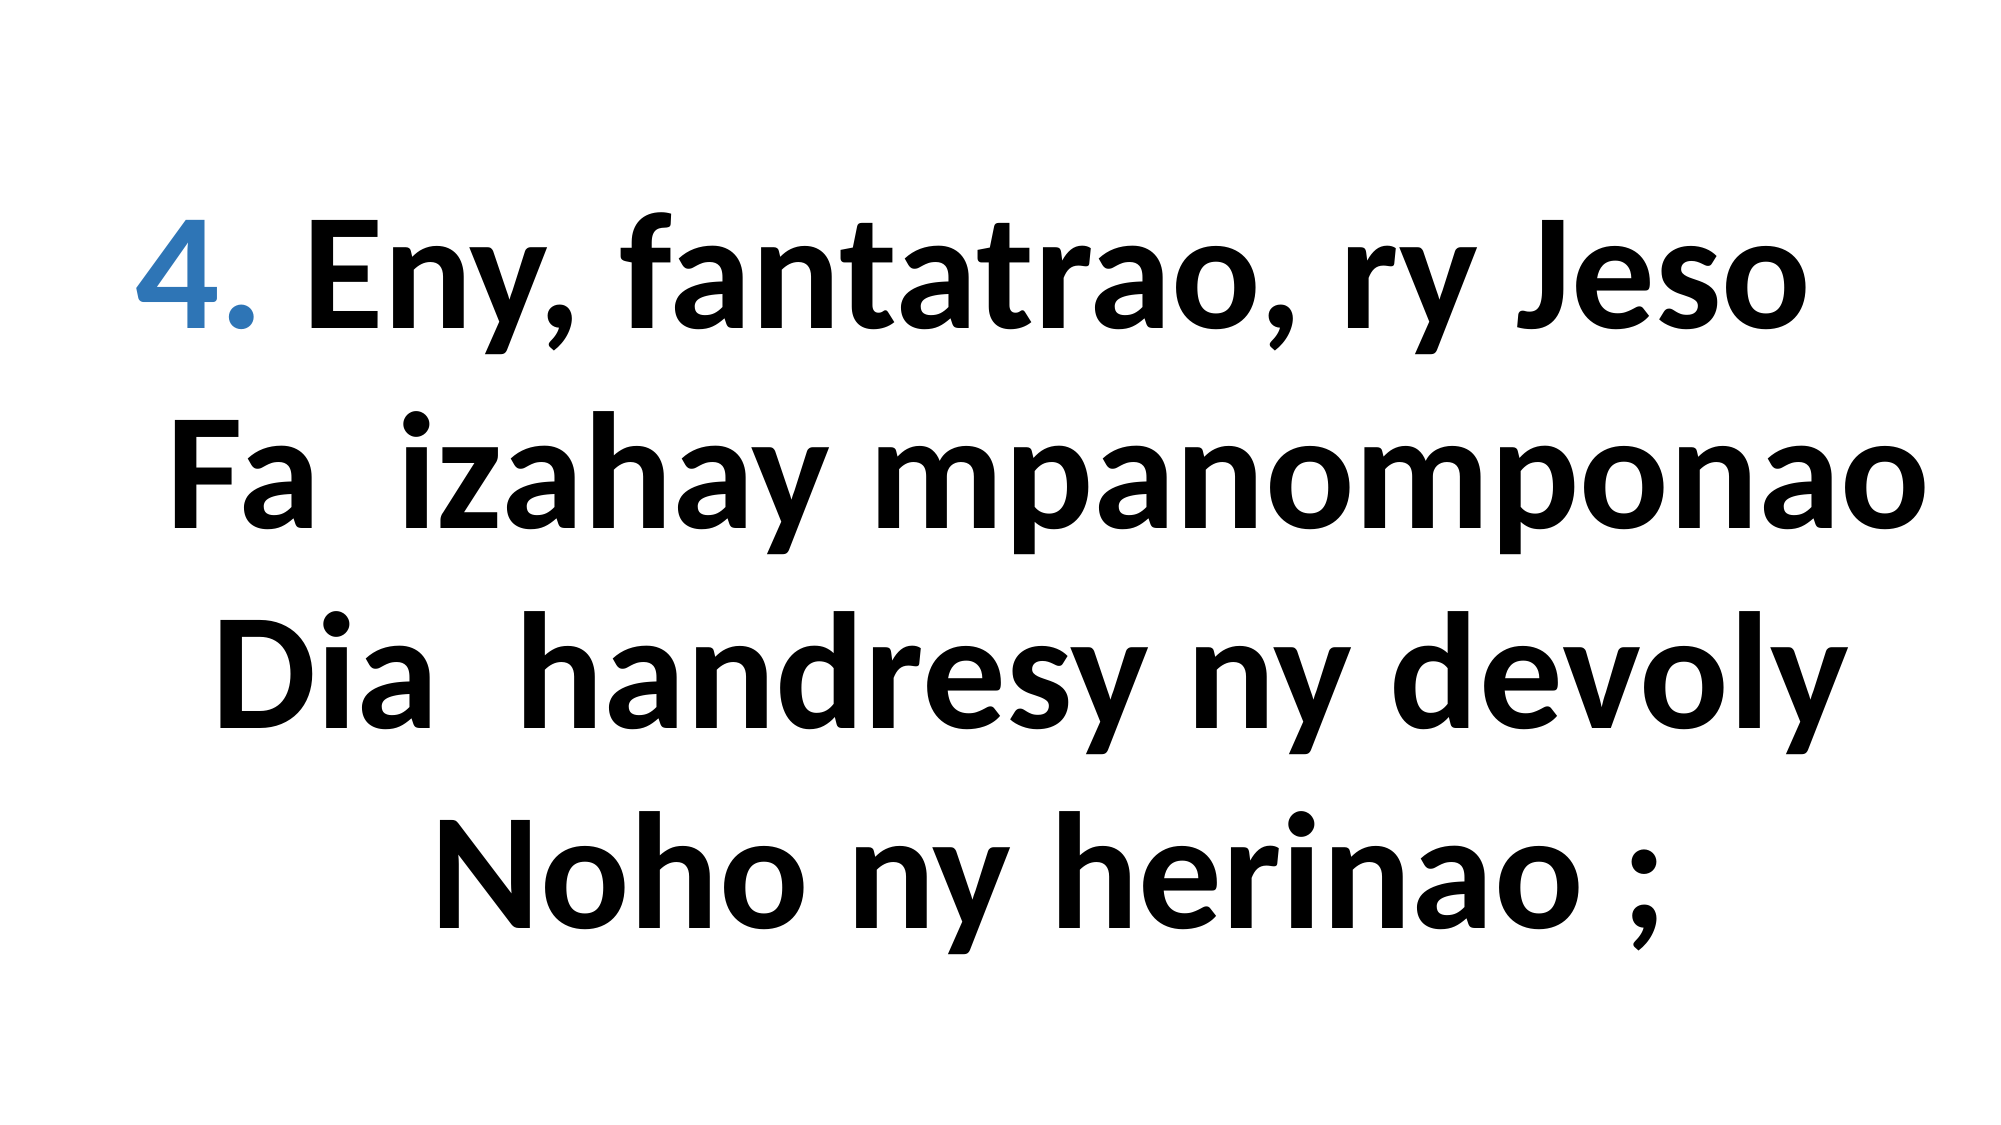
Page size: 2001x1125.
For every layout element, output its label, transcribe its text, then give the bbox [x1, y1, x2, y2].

text_box 4. Eny, fantatrao, ry Jeso Fa izahay mpanomponao Dia handresy ny devoly Noho ny herinao ; [0, 154, 1975, 970]
